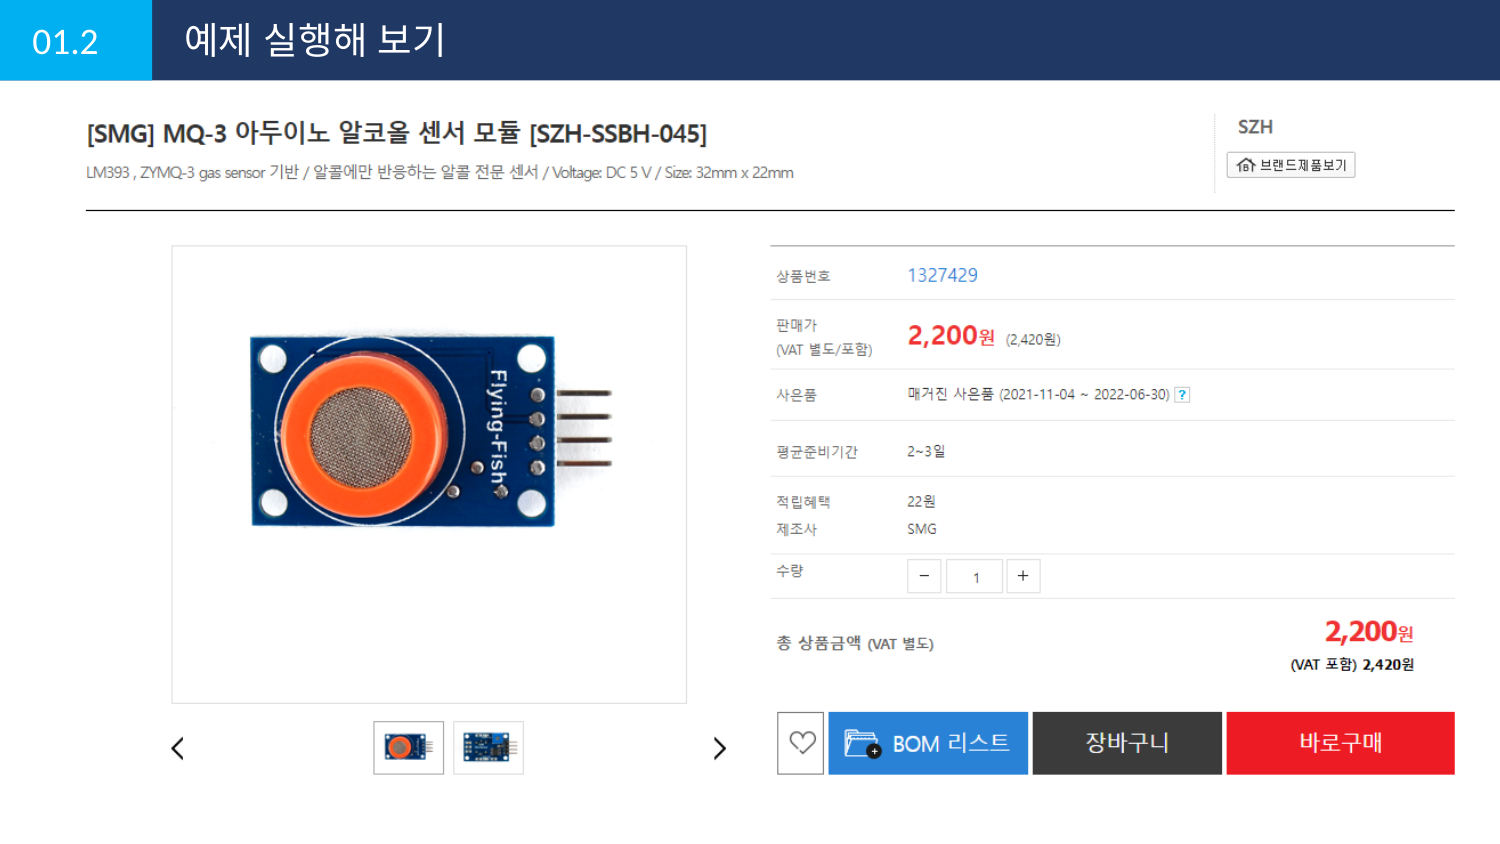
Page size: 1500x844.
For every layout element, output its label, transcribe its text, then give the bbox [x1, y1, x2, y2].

text_box 01.2 [17, 9, 115, 70]
text_box [0, 0, 153, 81]
text_box 예제 실행해 보기 [169, 9, 945, 70]
text_box [153, 0, 1500, 81]
picture [78, 113, 1464, 794]
